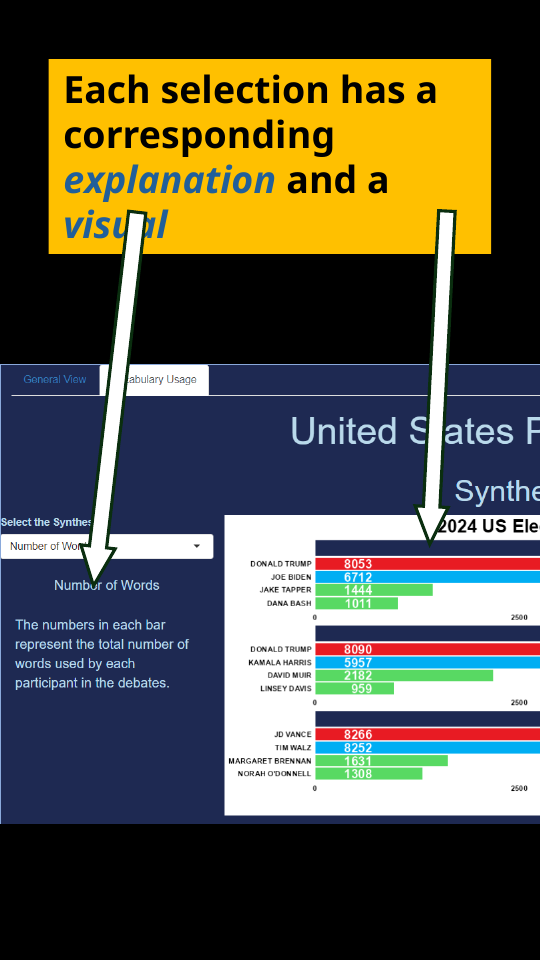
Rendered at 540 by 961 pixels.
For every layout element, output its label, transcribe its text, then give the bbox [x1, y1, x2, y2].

text_box [429, 209, 457, 364]
text_box Each selection has a corresponding explanation and a visual [48, 59, 492, 254]
picture [0, 364, 540, 824]
text_box [109, 209, 148, 364]
